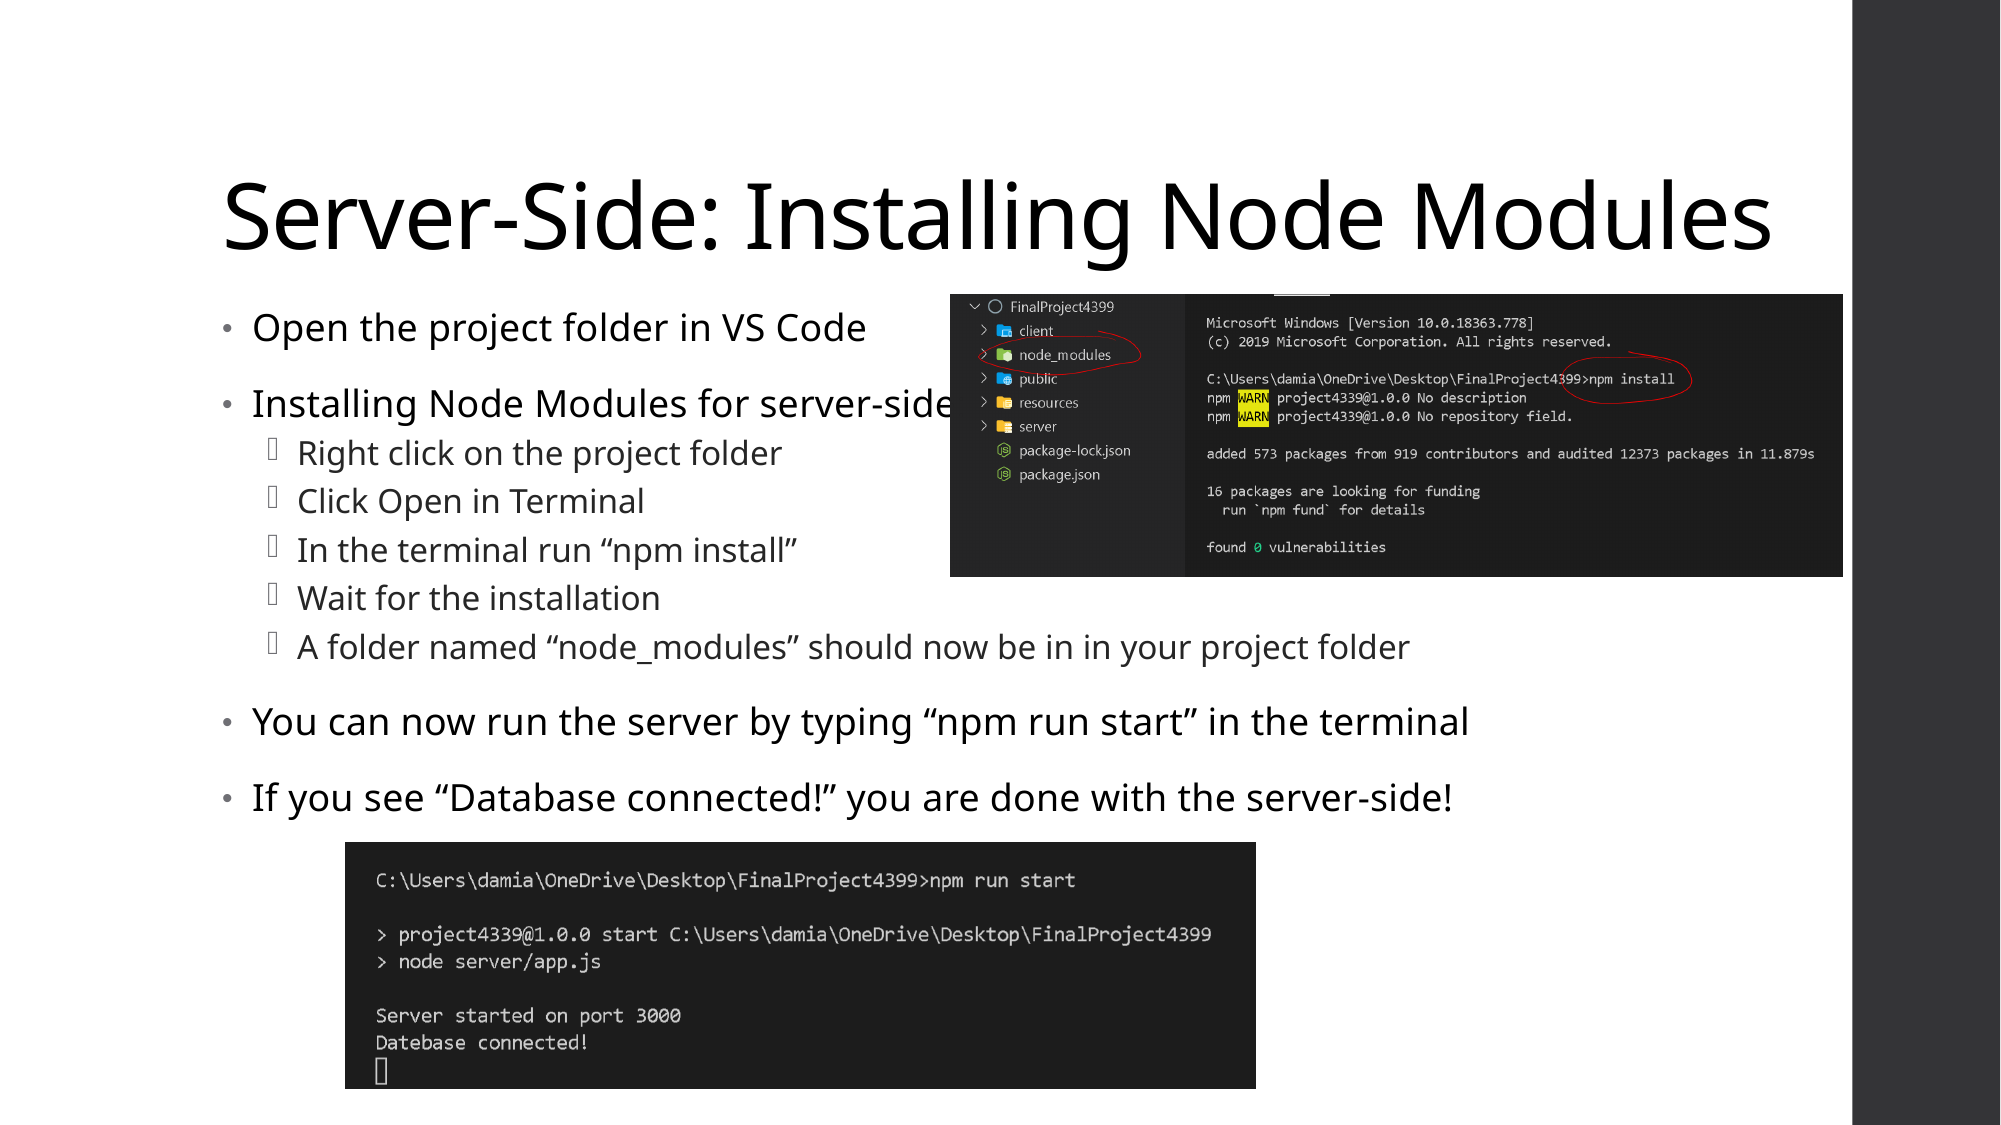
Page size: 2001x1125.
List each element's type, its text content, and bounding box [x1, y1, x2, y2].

title Server-Side: Installing Node Modules [206, 60, 1797, 278]
picture [949, 294, 1843, 577]
list Open the project folder in VS Code Installing Node Modules for server-side: Right click on the project folder Click Open in Terminal In the terminal run “npm install” Wait for the installation A folder named “node_modules” should now be in in your project folder You can now run the server by typing “npm run start” in the terminal If you see “Database connected!” you are done with the server-side! [206, 299, 1617, 1014]
picture [344, 841, 1256, 1089]
